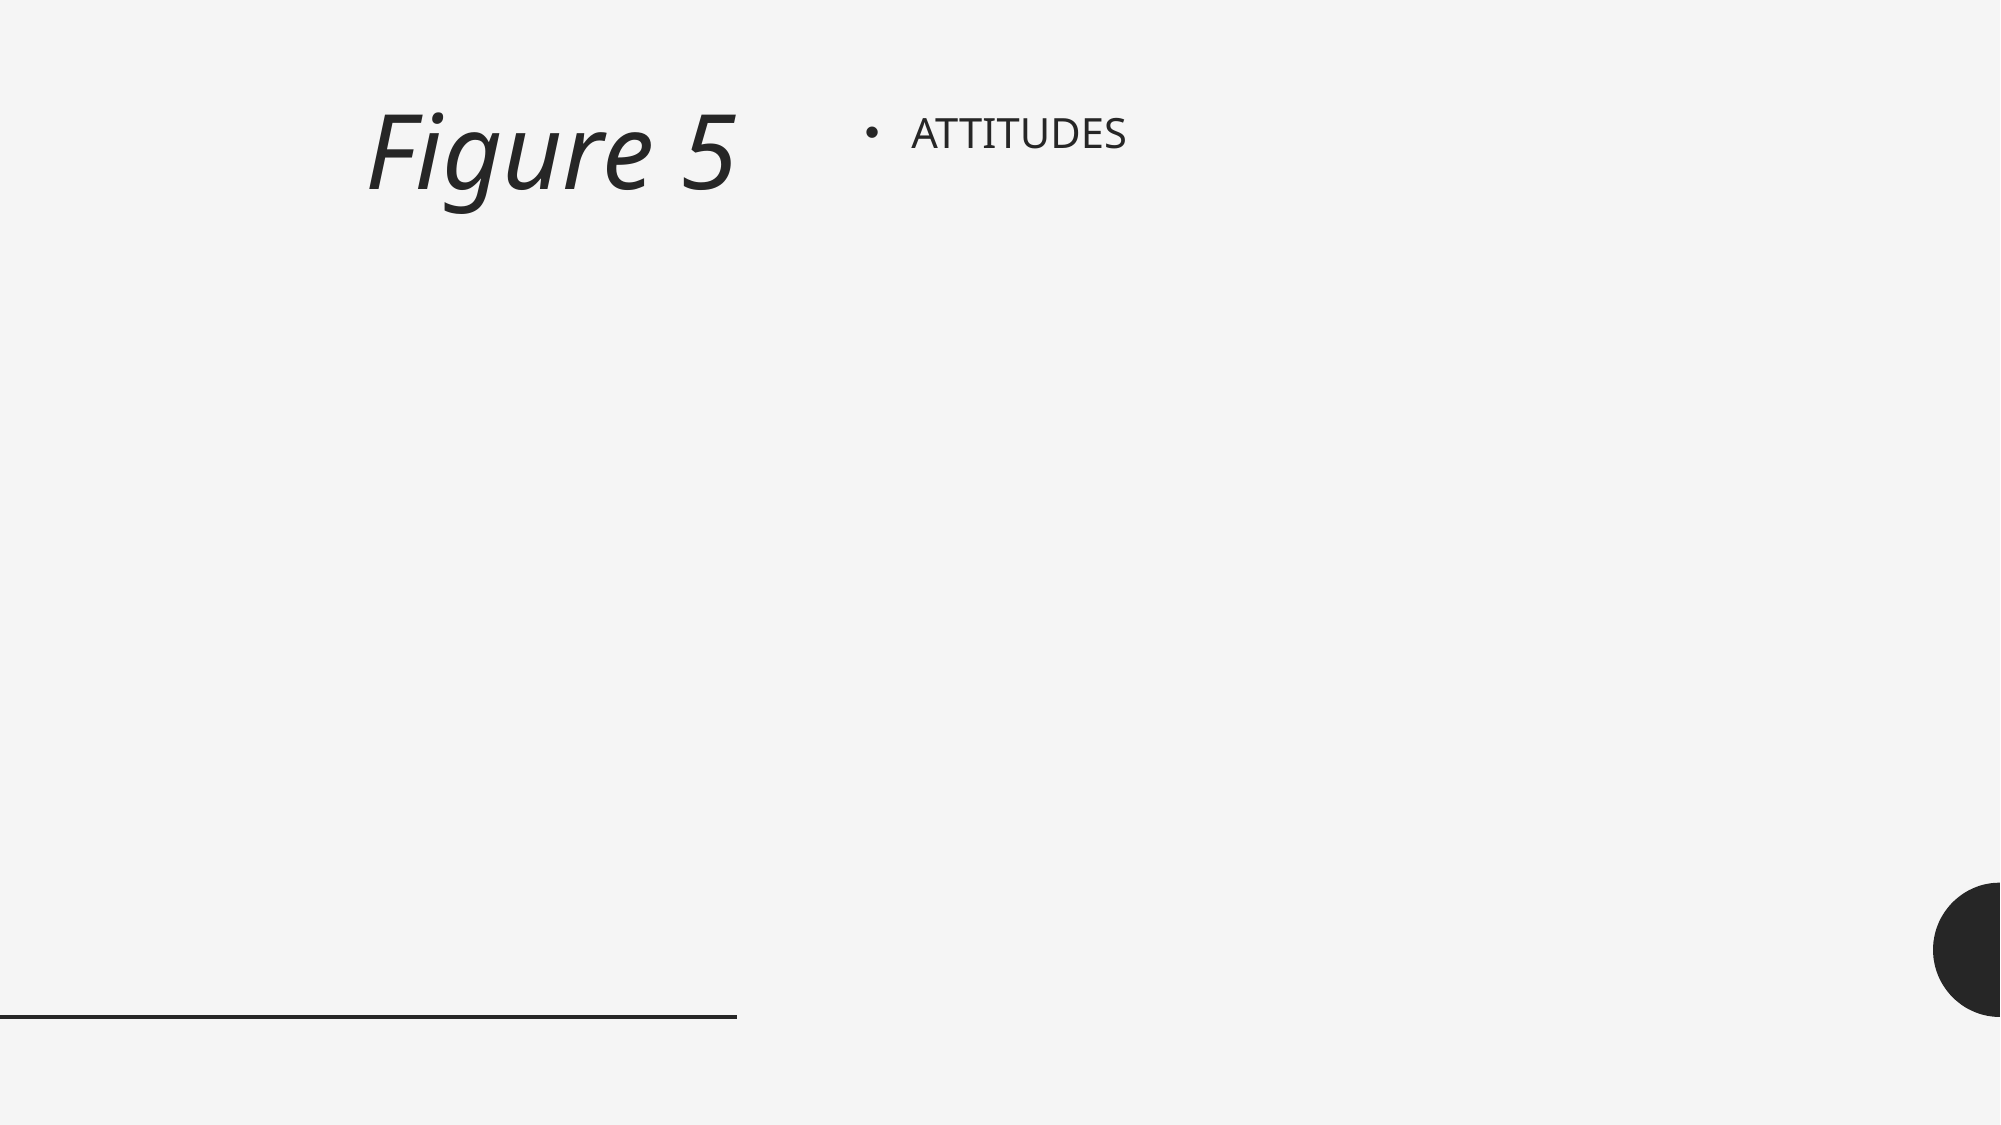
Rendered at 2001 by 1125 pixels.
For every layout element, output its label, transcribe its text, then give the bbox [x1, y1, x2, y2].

list ATTITUDES [849, 93, 1875, 1022]
title Figure 5 [125, 91, 754, 905]
